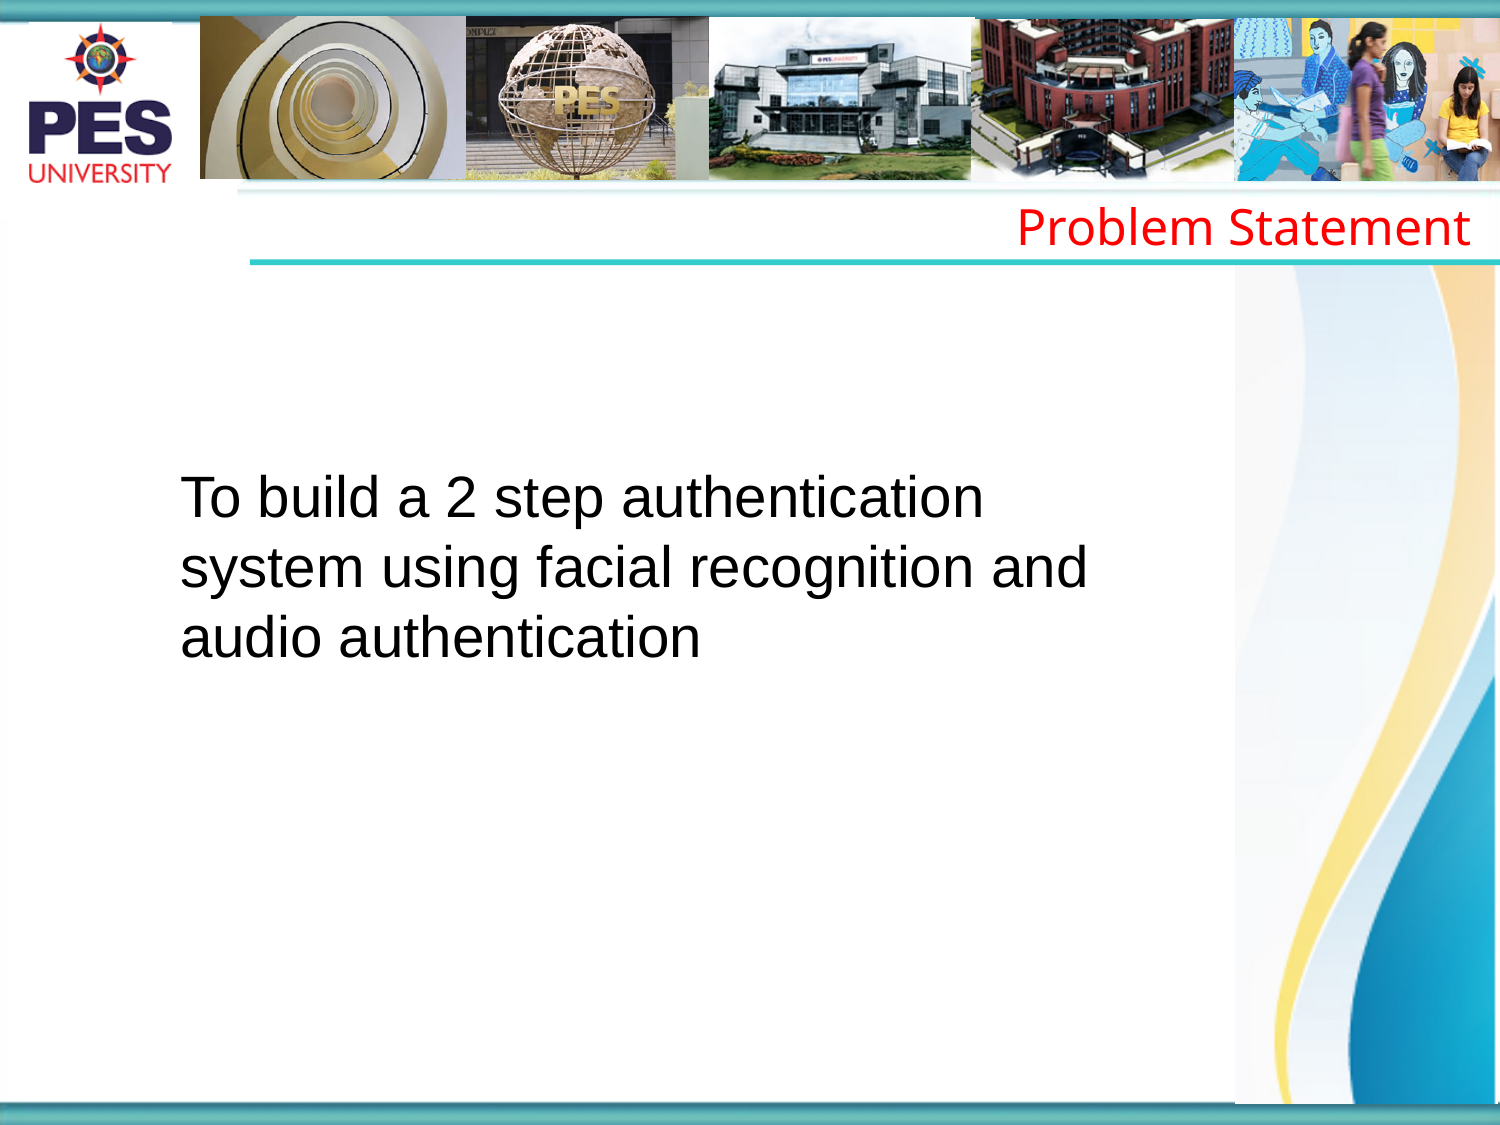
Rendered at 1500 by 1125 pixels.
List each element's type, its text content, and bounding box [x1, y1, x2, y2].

text_box [49, 299, 1437, 1075]
text_box Problem Statement [437, 187, 1500, 263]
picture [0, 0, 1500, 1125]
text_box [249, 259, 1500, 266]
text_box To build a 2 step authentication system using facial recognition and audio authentication [165, 452, 1161, 677]
